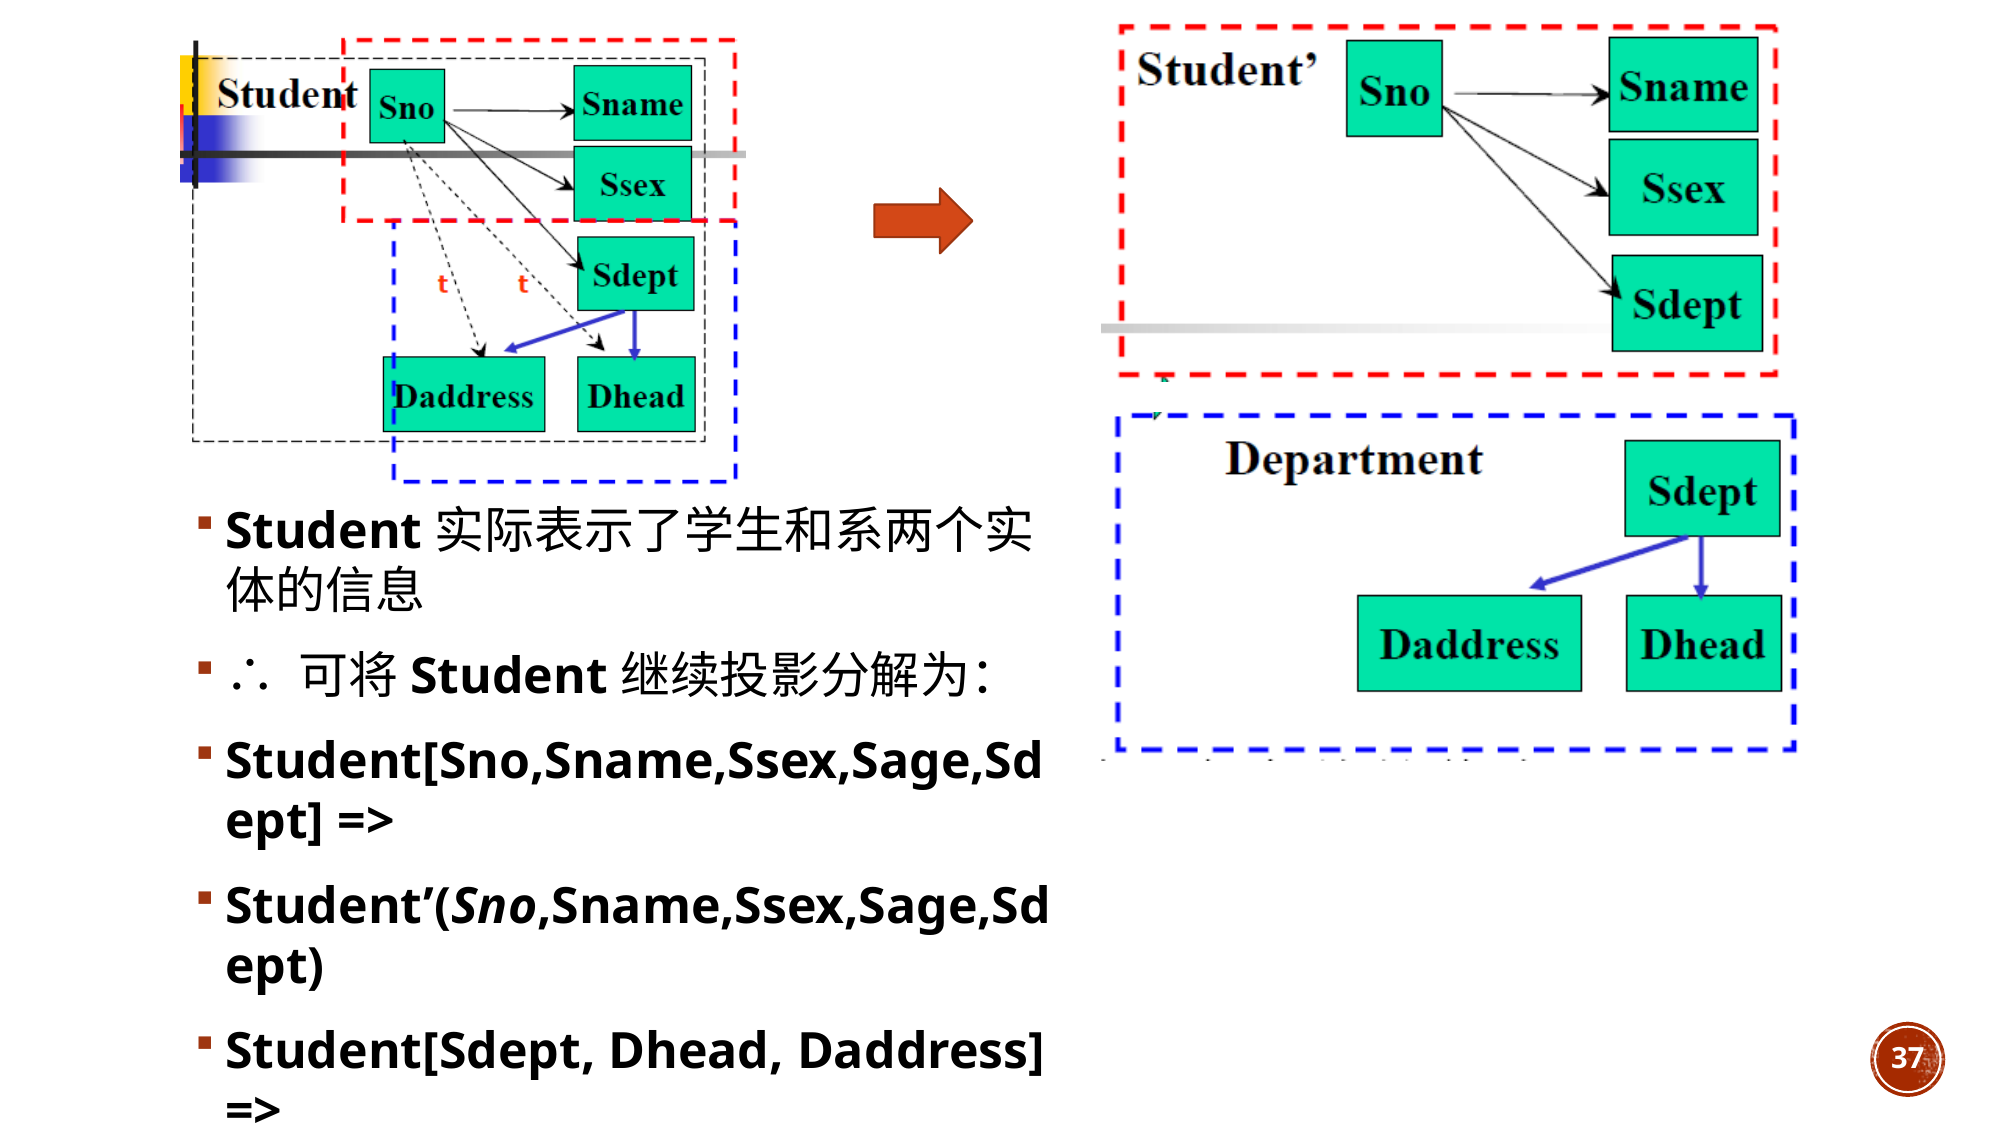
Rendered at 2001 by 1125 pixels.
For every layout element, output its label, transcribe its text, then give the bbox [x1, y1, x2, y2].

picture [1101, 15, 1787, 382]
text_box Student实际表示了学生和系两个实体的信息 ∴ 可将Student继续投影分解为： Student[Sno,Sname,Ssex,Sage,Sdept] => Student’(Sno,Sname,Ssex,Sage,Sdept) Student[Sdept, Dhead, Daddress] => Department(Sdept, Dhead, Daddress) [180, 490, 1082, 963]
picture [180, 15, 746, 490]
slide_number 37 [1855, 1028, 1961, 1089]
picture [1101, 412, 1806, 761]
text_box [873, 187, 974, 255]
